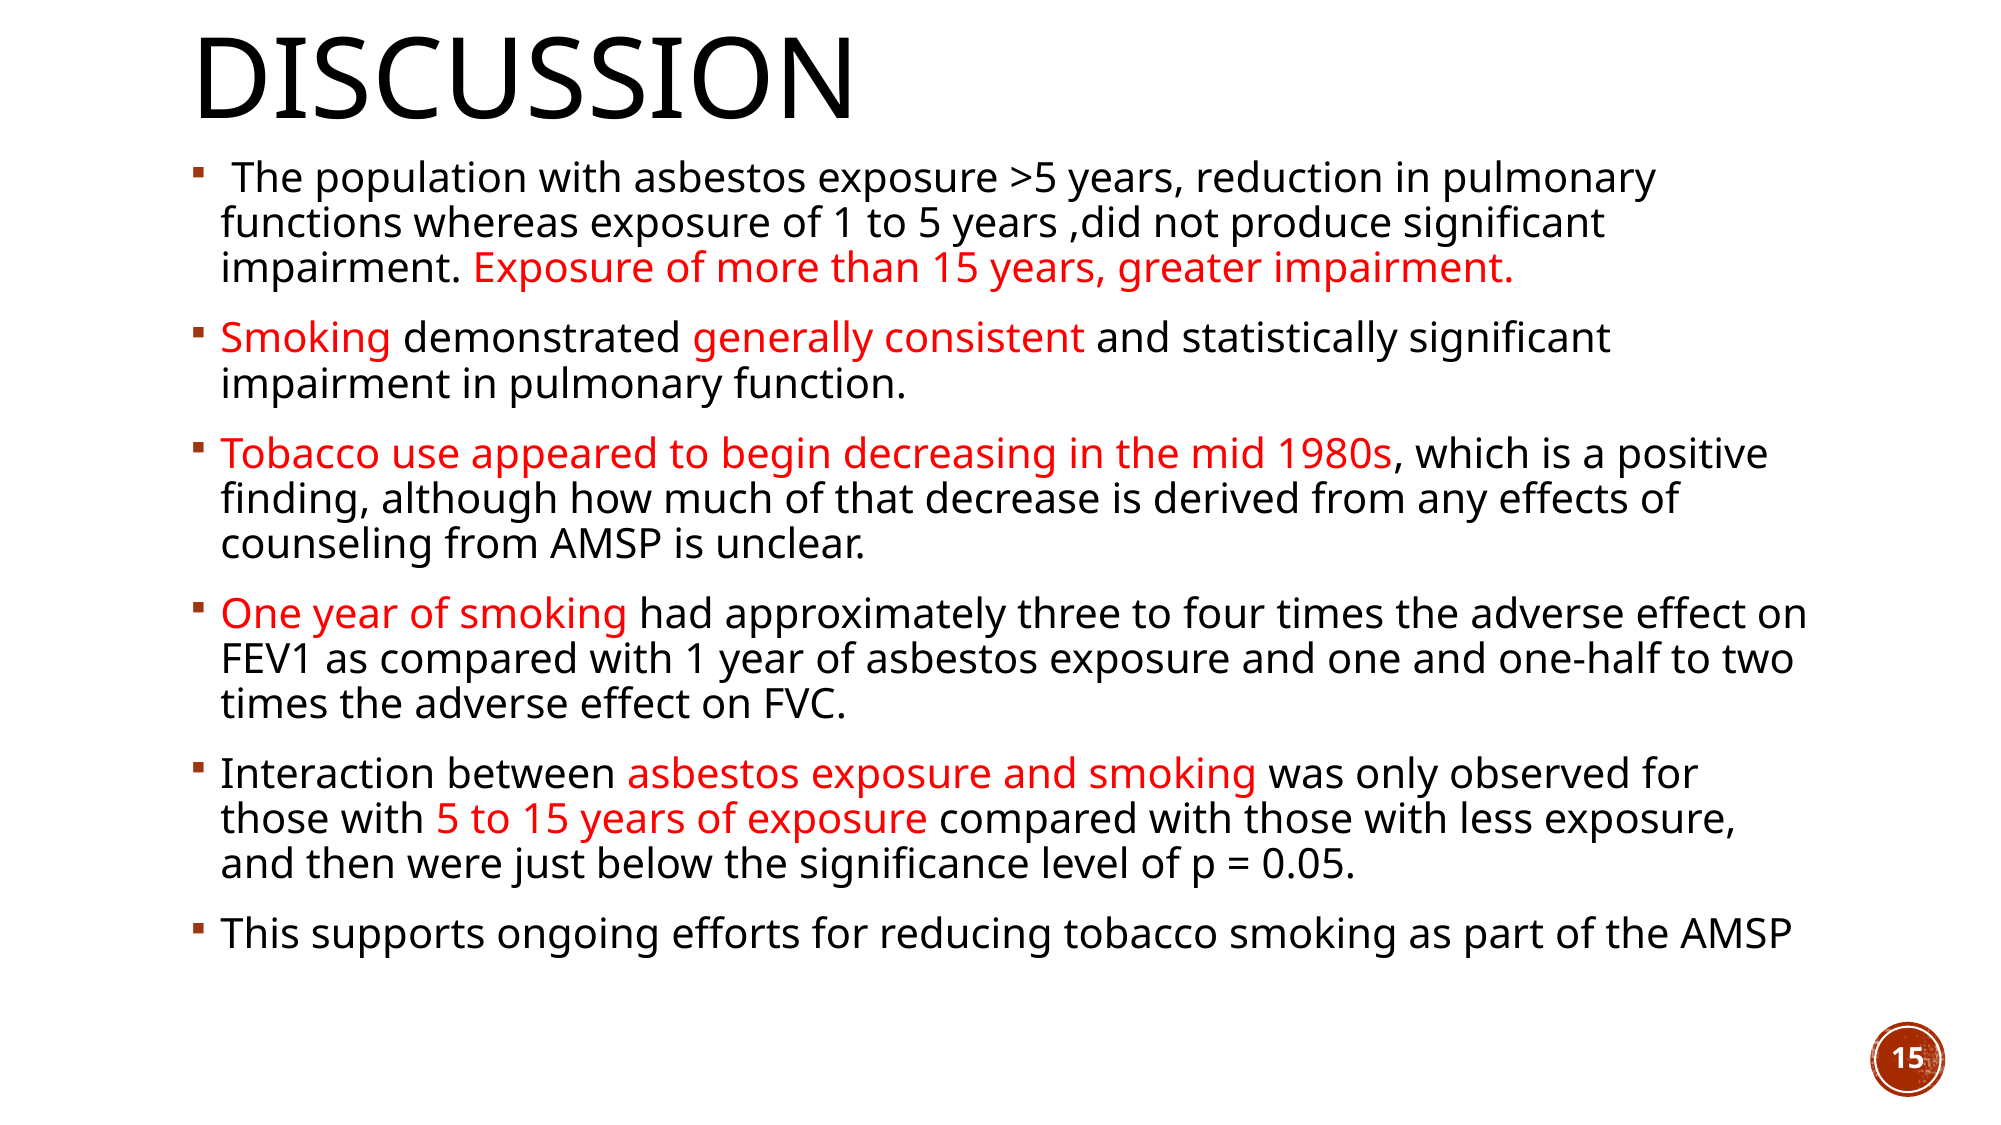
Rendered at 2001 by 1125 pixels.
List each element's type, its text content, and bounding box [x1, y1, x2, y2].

title Discussion [175, 0, 1826, 149]
slide_number 15 [1855, 1028, 1961, 1089]
list The population with asbestos exposure >5 years, reduction in pulmonary functions whereas exposure of 1 to 5 years ,did not produce significant impairment. Exposure of more than 15 years, greater impairment. Smoking demonstrated generally consistent and statistically significant impairment in pulmonary function. Tobacco use appeared to begin decreasing in the mid 1980s, which is a positive finding, although how much of that decrease is derived from any effects of counseling from AMSP is unclear. One year of smoking had approximately three to four times the adverse effect on FEV1 as compared with 1 year of asbestos exposure and one and one-half to two times the adverse effect on FVC. Interaction between asbestos exposure and smoking was only observed for those with 5 to 15 years of exposure compared with those with less exposure, and then were just below the significance level of p = 0.05. This supports ongoing efforts for reducing tobacco smoking as part of the AMSP [175, 149, 1826, 1110]
